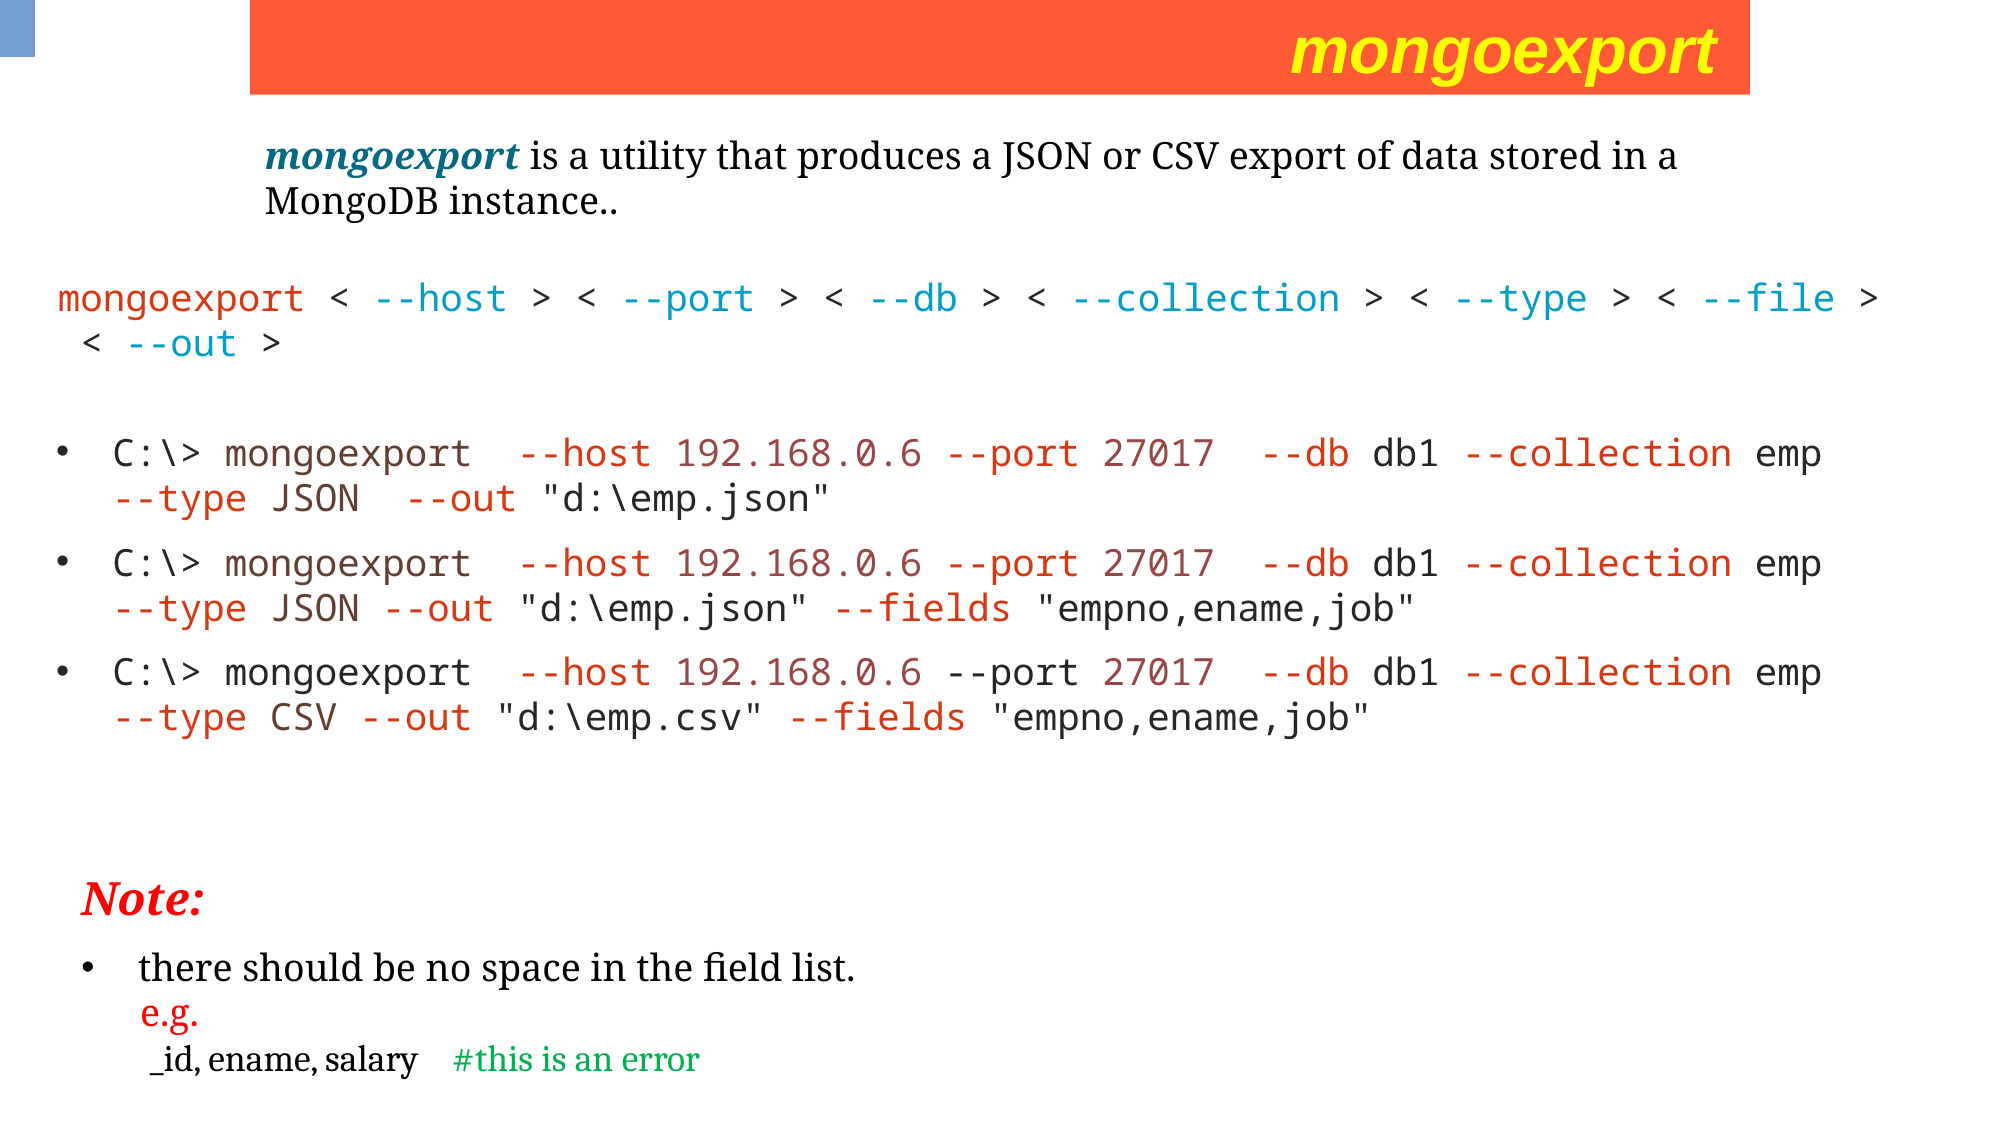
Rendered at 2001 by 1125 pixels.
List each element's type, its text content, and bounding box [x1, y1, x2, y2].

text_box Note: there should be no space in the field list. e.g. _id, ename, salary #this is an error [66, 861, 1945, 1087]
text_box mongoexport [249, 0, 1750, 95]
text_box C:\> mongoexport --host 192.168.0.6 --port 27017 --db db1 --collection emp --type JSON --out "d:\emp.json" C:\> mongoexport --host 192.168.0.6 --port 27017 --db db1 --collection emp --type JSON --out "d:\emp.json" --fields "empno,ename,job" C:\> mongoexport --host 192.168.0.6 --port 27017 --db db1 --collection emp --type CSV --out "d:\emp.csv" --fields "empno,ename,job" [41, 421, 1873, 746]
text_box mongoexport < --host > < --port > < --db > < --collection > < --type > < --file > < --out > [43, 267, 1898, 372]
text_box mongoexport is a utility that produces a JSON or CSV export of data stored in a MongoDB instance.. [249, 124, 1750, 230]
